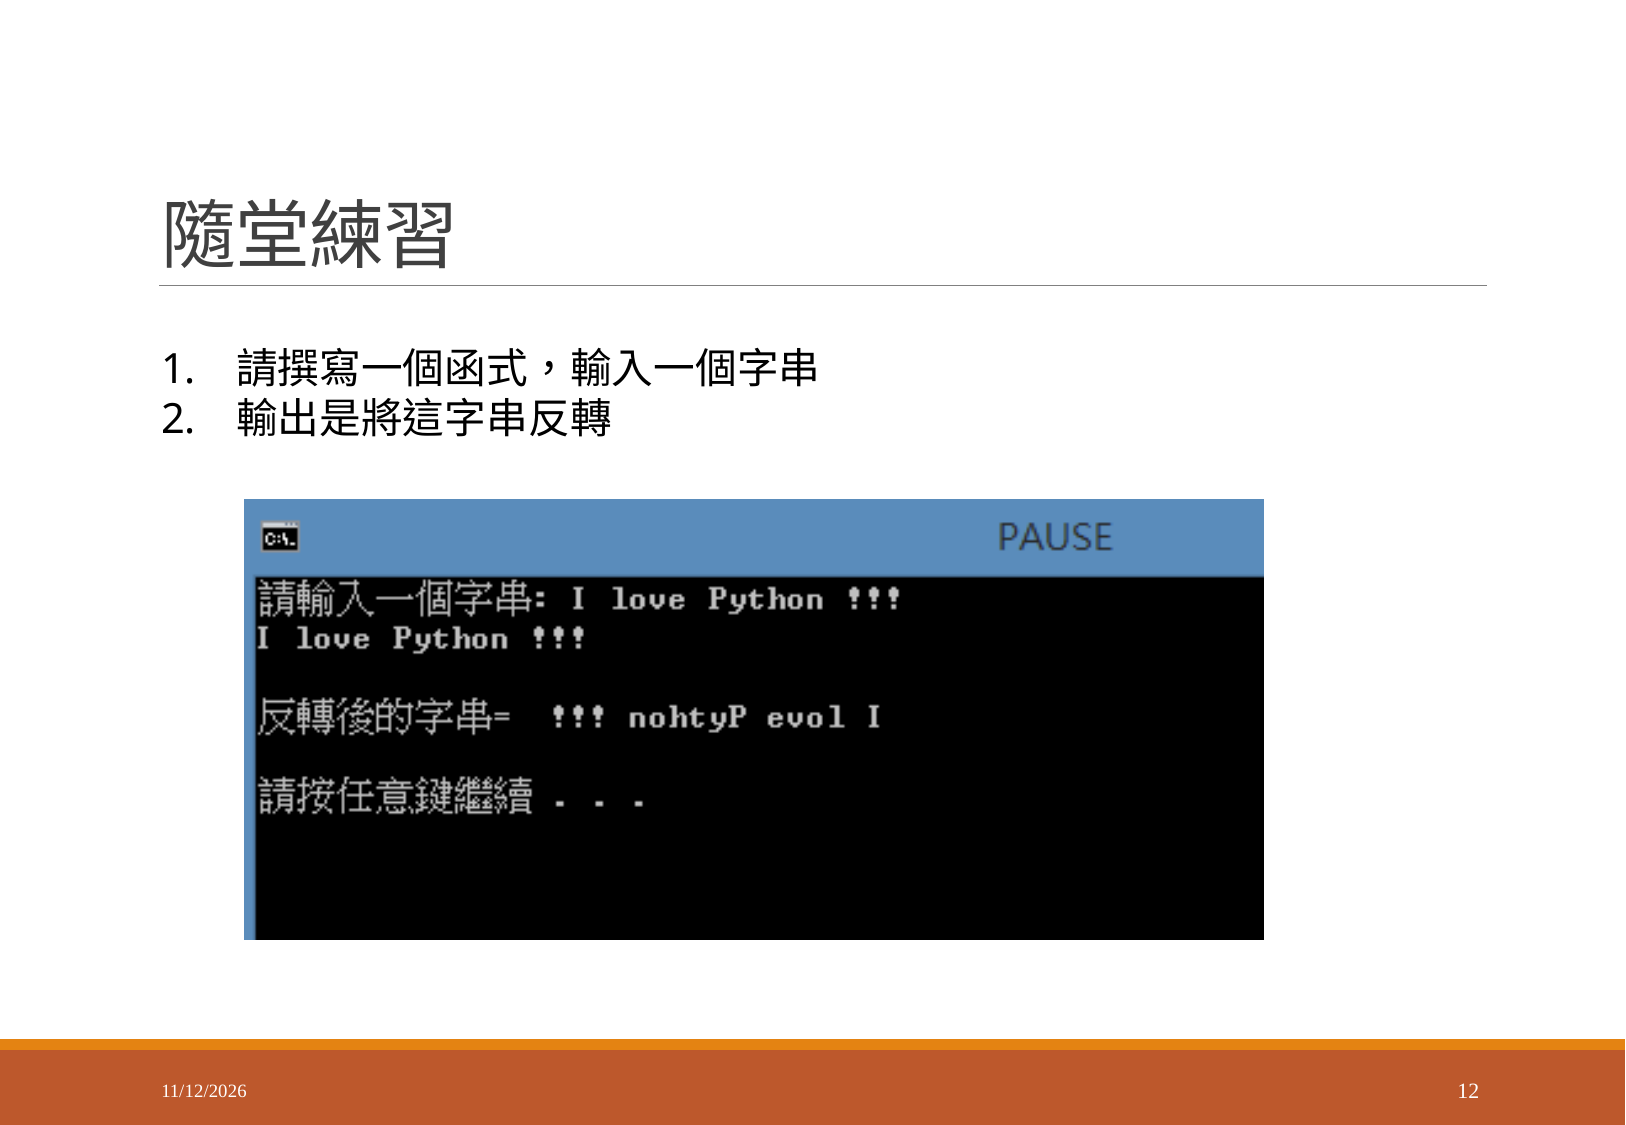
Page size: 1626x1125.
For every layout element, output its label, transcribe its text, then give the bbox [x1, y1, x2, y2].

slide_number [146, 1059, 476, 1120]
slide_number 12 [1319, 1059, 1495, 1120]
text_box 請撰寫一個函式，輸入一個字串 輸出是將這字串反轉 [146, 333, 1335, 449]
title 隨堂練習 [146, 47, 1487, 285]
picture [244, 498, 1265, 941]
